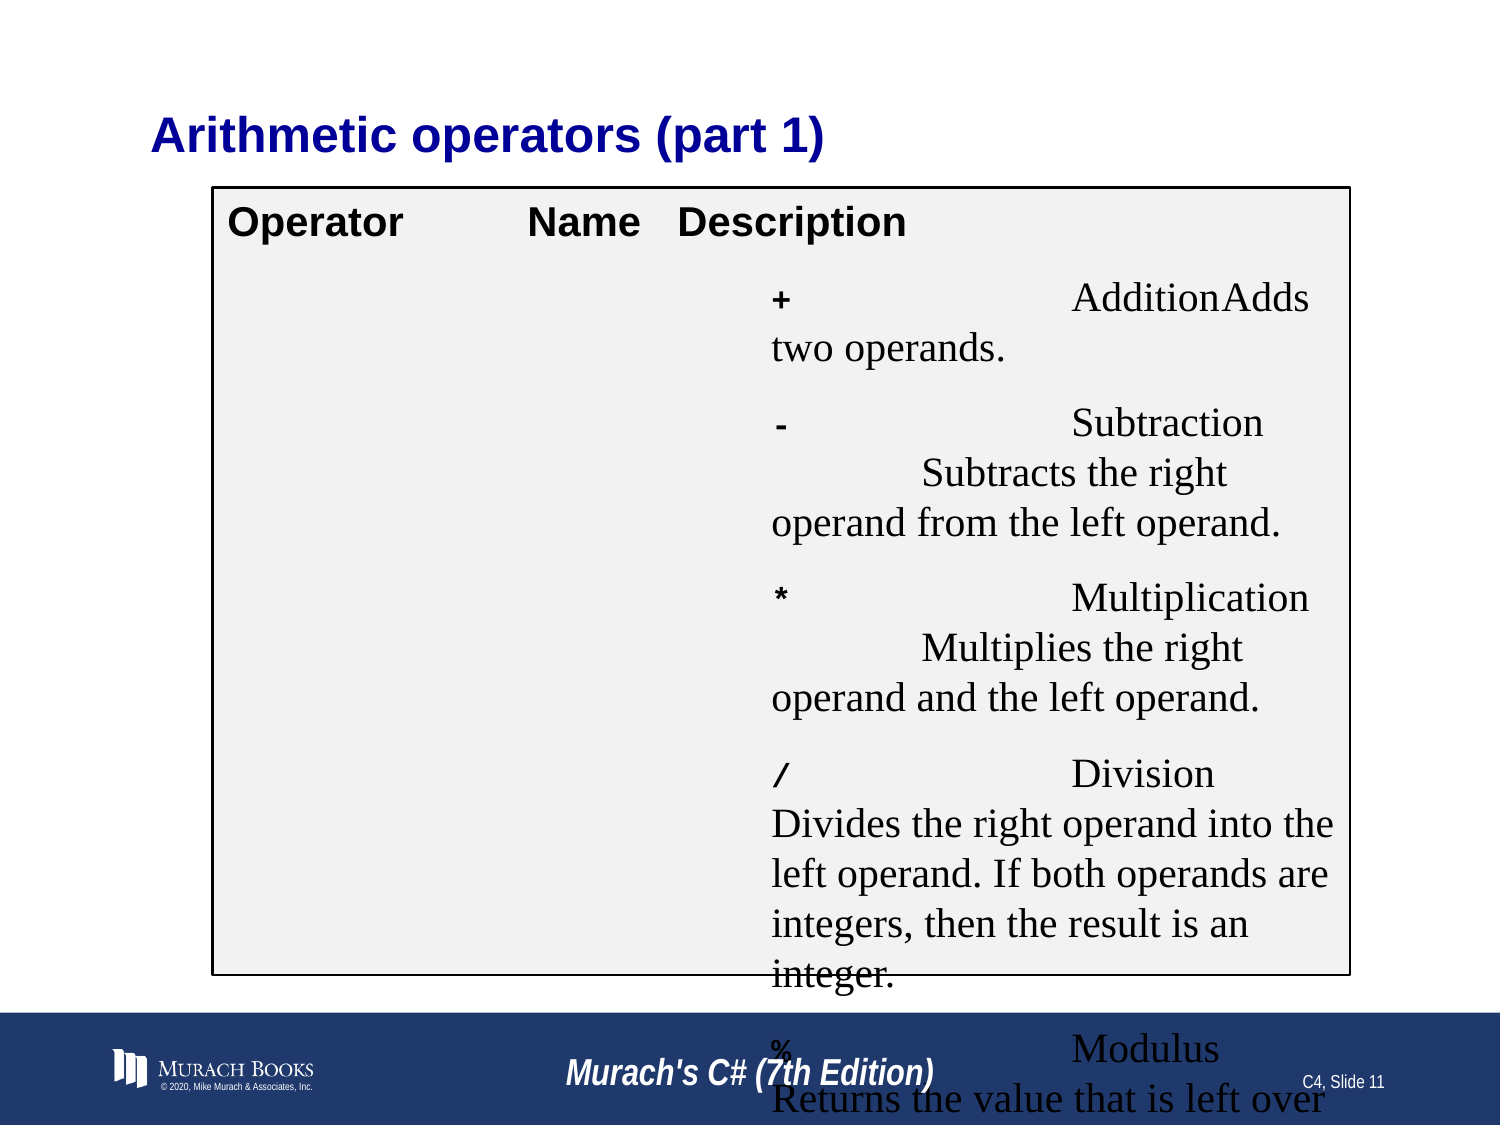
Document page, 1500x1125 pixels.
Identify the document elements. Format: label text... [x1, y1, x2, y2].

list Operator Name Description + Addition Adds two operands. - Subtraction Subtracts the right operand from the left operand. * Multiplication Multiplies the right operand and the left operand. / Division Divides the right operand into the left operand. If both operands are integers, then the result is an integer. % Modulus Returns the value that is left over after dividing the right operand into the left operand. [210, 185, 1353, 978]
footer © 2020, Mike Murach & Associates, Inc. [12, 1025, 463, 1100]
title Arithmetic operators (part 1) [150, 102, 1350, 164]
slide_number Murach's C# (7th Edition) [463, 1025, 1050, 1100]
slide_number C4, Slide 11 [1087, 1025, 1400, 1100]
